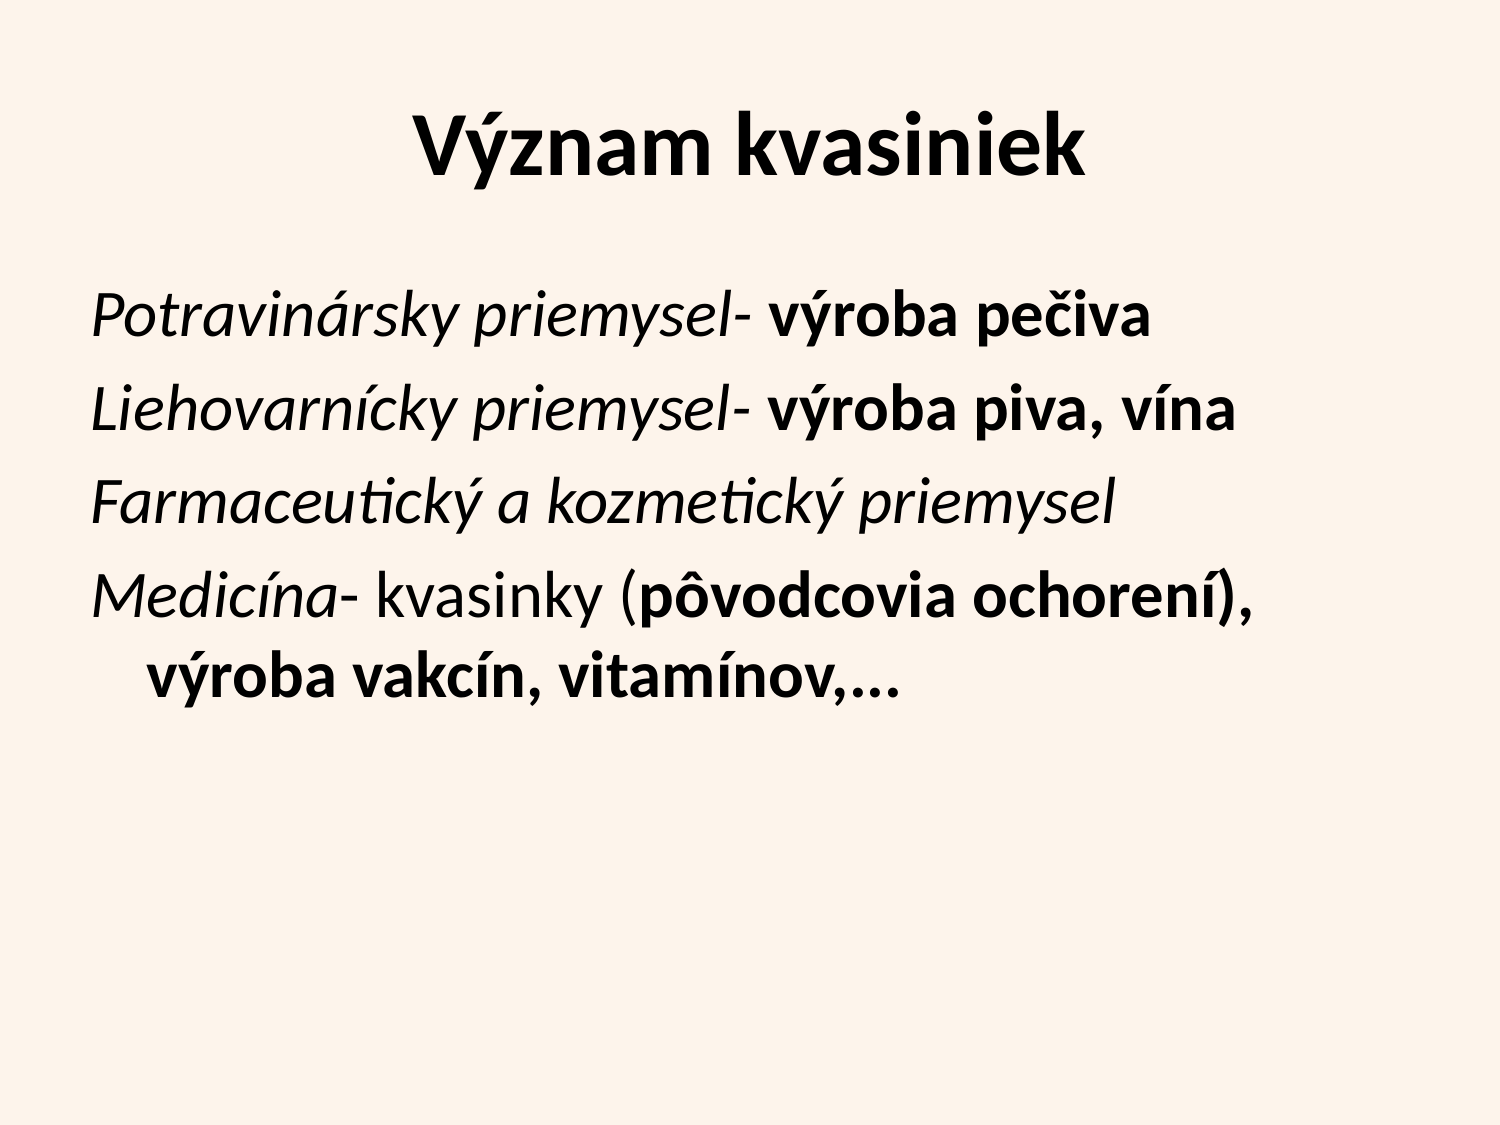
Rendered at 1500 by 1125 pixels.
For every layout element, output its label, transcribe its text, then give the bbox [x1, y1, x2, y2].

list Potravinársky priemysel- výroba pečiva Liehovarnícky priemysel- výroba piva, vína Farmaceutický a kozmetický priemysel Medicína- kvasinky (pôvodcovia ochorení), výroba vakcín, vitamínov,... [75, 262, 1425, 1005]
title Význam kvasiniek [75, 45, 1425, 233]
